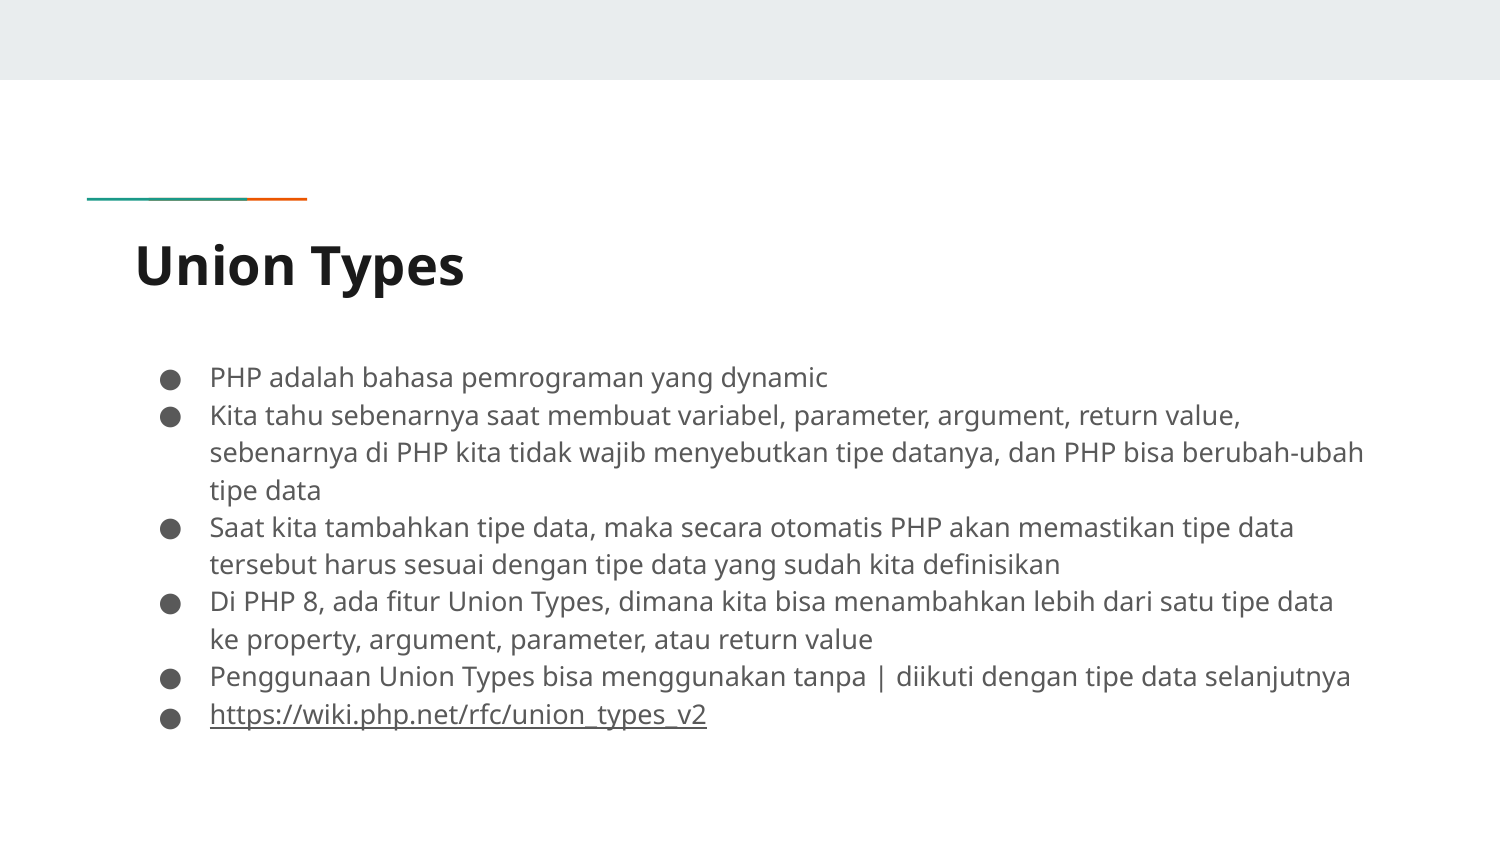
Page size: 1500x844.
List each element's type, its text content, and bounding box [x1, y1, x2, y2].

title Union Types [119, 216, 1381, 305]
list PHP adalah bahasa pemrograman yang dynamic Kita tahu sebenarnya saat membuat variabel, parameter, argument, return value, sebenarnya di PHP kita tidak wajib menyebutkan tipe datanya, dan PHP bisa berubah-ubah tipe data Saat kita tambahkan tipe data, maka secara otomatis PHP akan memastikan tipe data tersebut harus sesuai dengan tipe data yang sudah kita definisikan Di PHP 8, ada fitur Union Types, dimana kita bisa menambahkan lebih dari satu tipe data ke property, argument, parameter, atau return value Penggunaan Union Types bisa menggunakan tanpa | diikuti dengan tipe data selanjutnya https://wiki.php.net/rfc/union_types_v2 [119, 341, 1381, 712]
